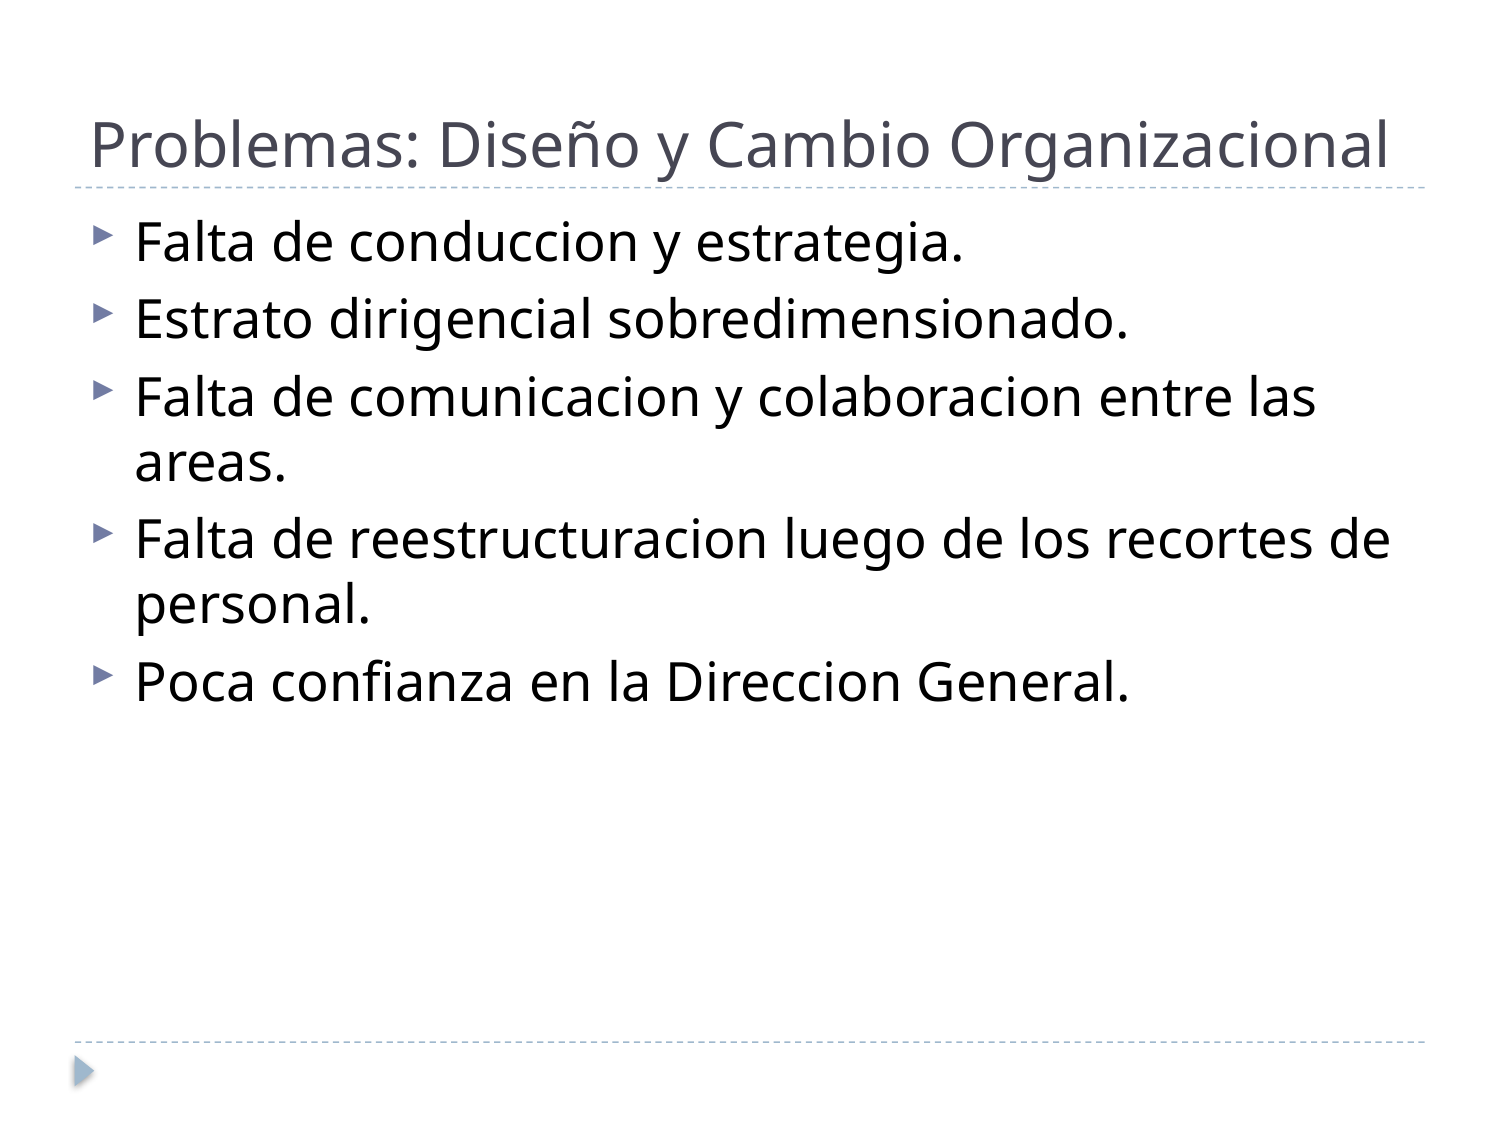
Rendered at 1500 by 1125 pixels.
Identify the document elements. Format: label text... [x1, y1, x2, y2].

title Problemas: Diseño y Cambio Organizacional [75, 24, 1425, 188]
list Falta de conduccion y estrategia. Estrato dirigencial sobredimensionado. Falta de comunicacion y colaboracion entre las areas. Falta de reestructuracion luego de los recortes de personal. Poca confianza en la Direccion General. [75, 200, 1425, 1010]
